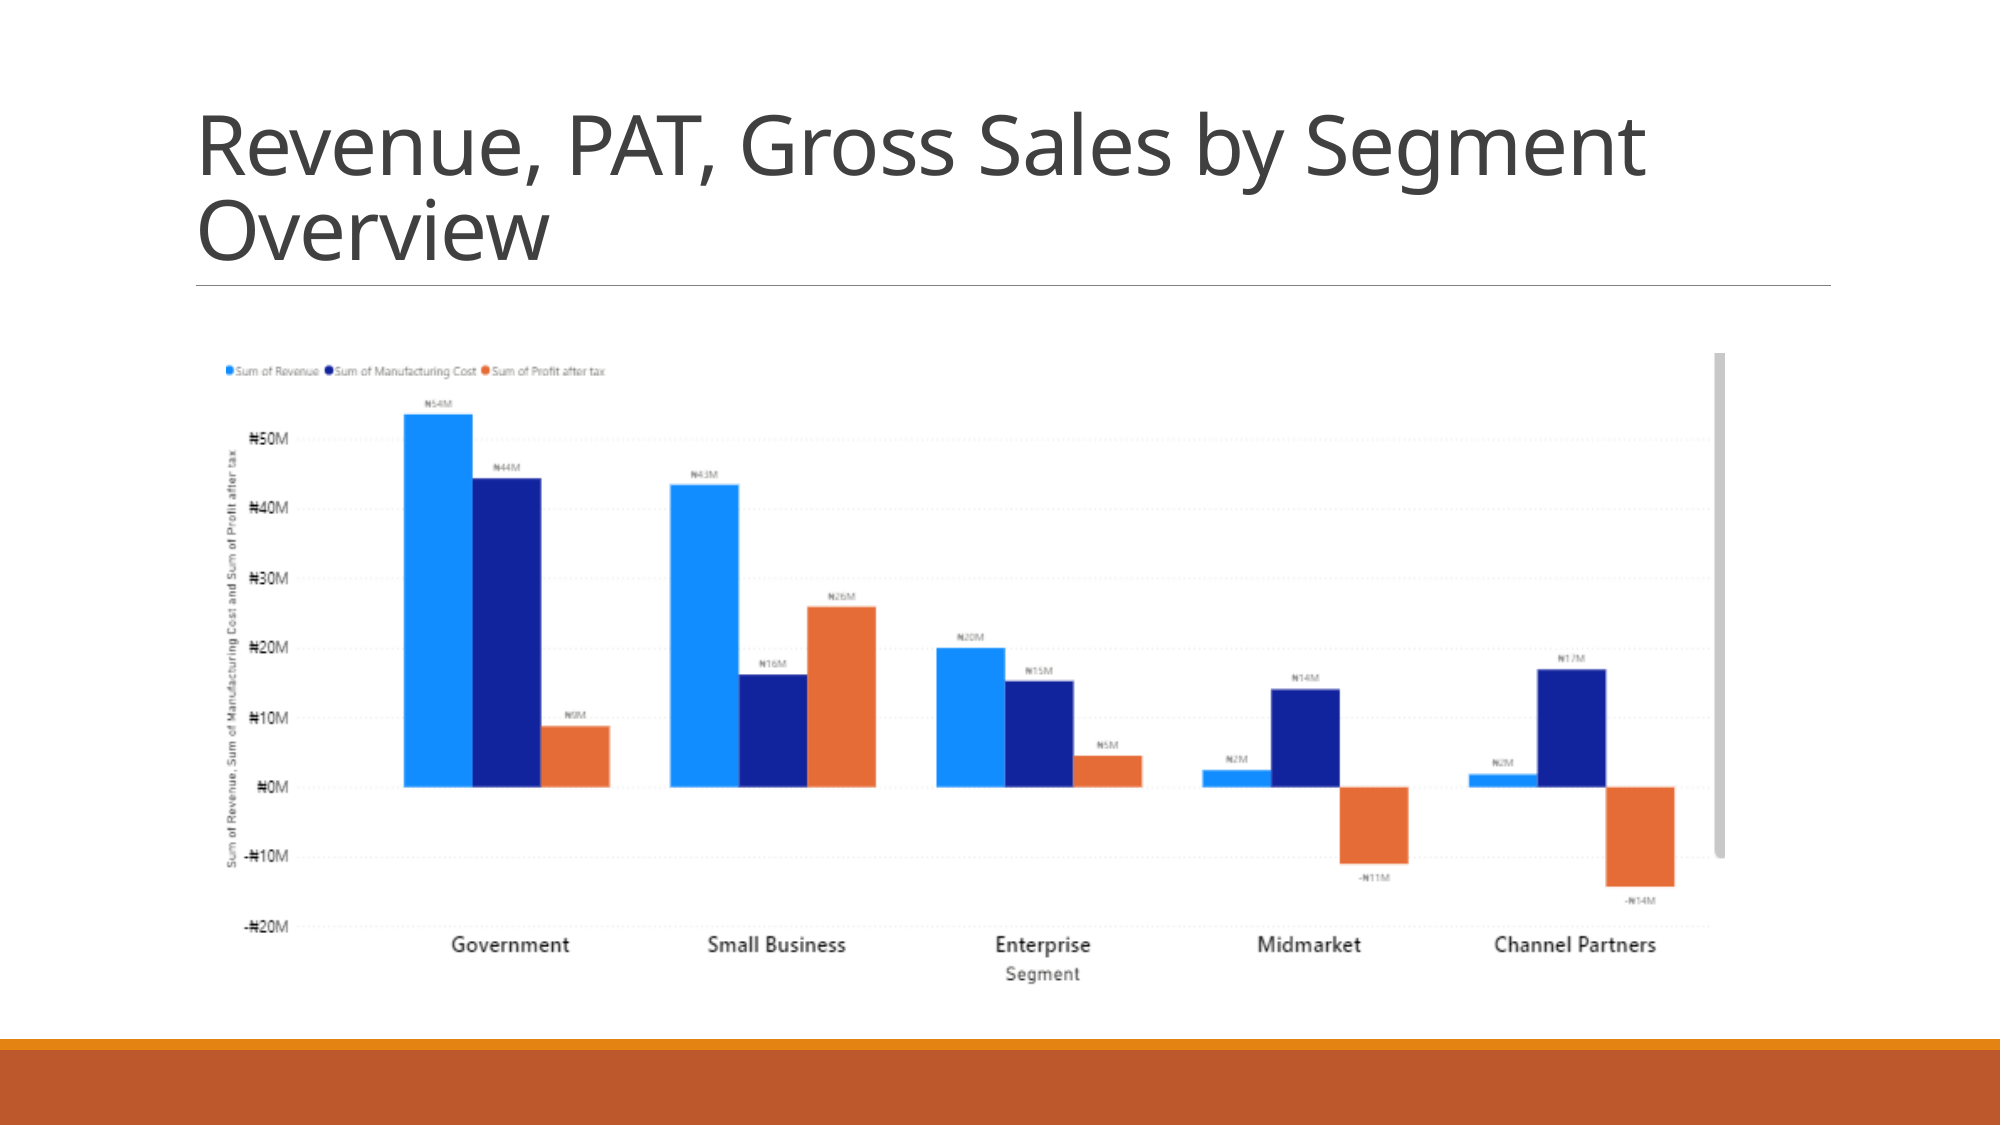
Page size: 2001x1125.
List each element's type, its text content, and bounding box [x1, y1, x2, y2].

title Revenue, PAT, Gross Sales by Segment Overview [180, 47, 1830, 285]
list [226, 352, 1726, 986]
